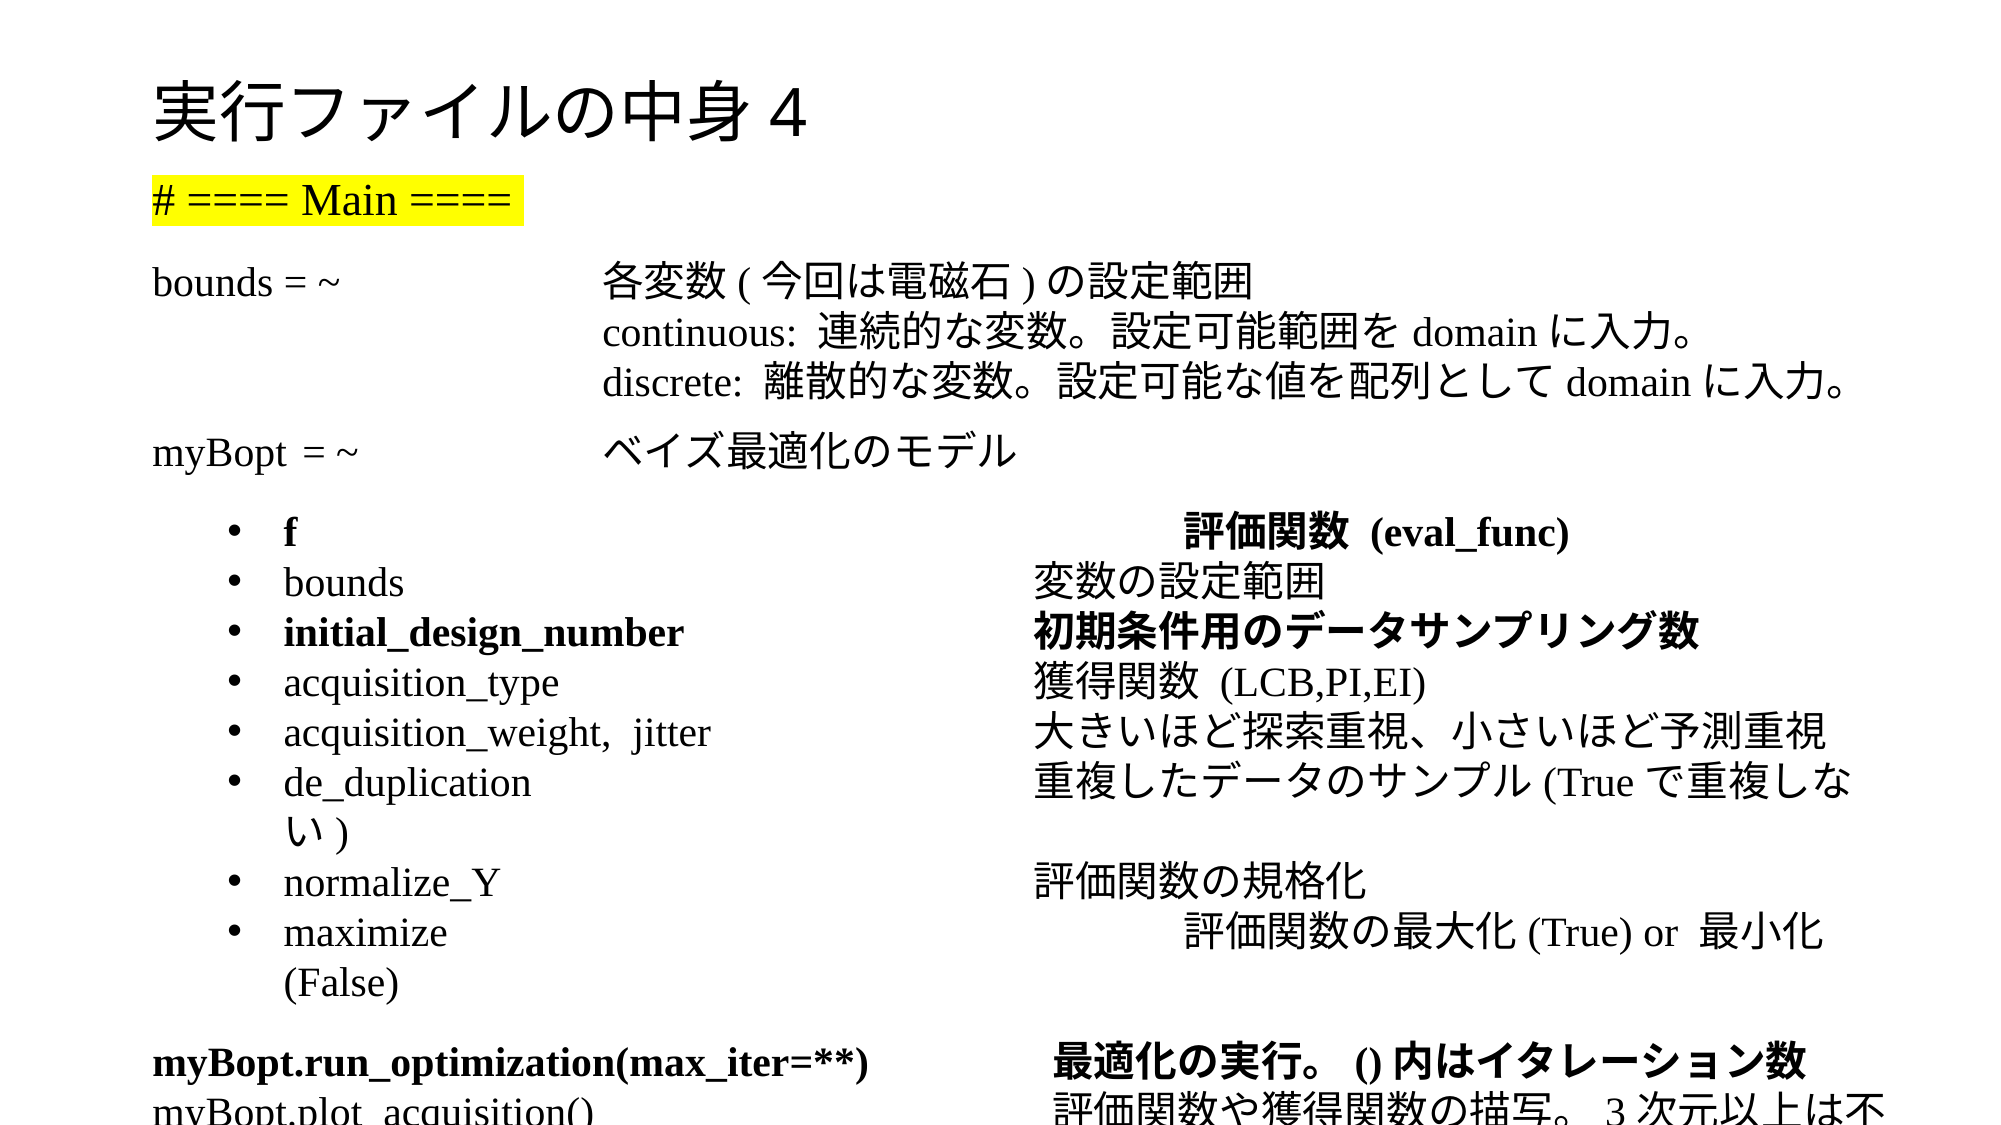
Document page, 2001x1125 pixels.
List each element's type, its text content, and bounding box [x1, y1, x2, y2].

text_box # ==== Main ==== bounds = ~ 各変数(今回は電磁石)の設定範囲 continuous: 連続的な変数。設定可能範囲をdomainに入力。 discrete: 離散的な変数。設定可能な値を配列としてdomainに入力。 myBopt = ~ ベイズ最適化のモデル f 評価関数 (eval_func) bounds 変数の設定範囲 initial_design_number 初期条件用のデータサンプリング数 acquisition_type 獲得関数 (LCB,PI,EI) acquisition_weight, jitter 大きいほど探索重視、小さいほど予測重視 de_duplication 重複したデータのサンプル(Trueで重複しない) normalize_Y 評価関数の規格化 maximize 評価関数の最大化(True) or 最小化(False) myBopt.run_optimization(max_iter=**) 最適化の実行。()内はイタレーション数 myBopt.plot_acquisition() 評価関数や獲得関数の描写。3次元以上は不可 myBopt.plot_convergence() 最適化結果の推移の描写 [137, 162, 1934, 1125]
title 実行ファイルの中身4 [137, 59, 1863, 162]
